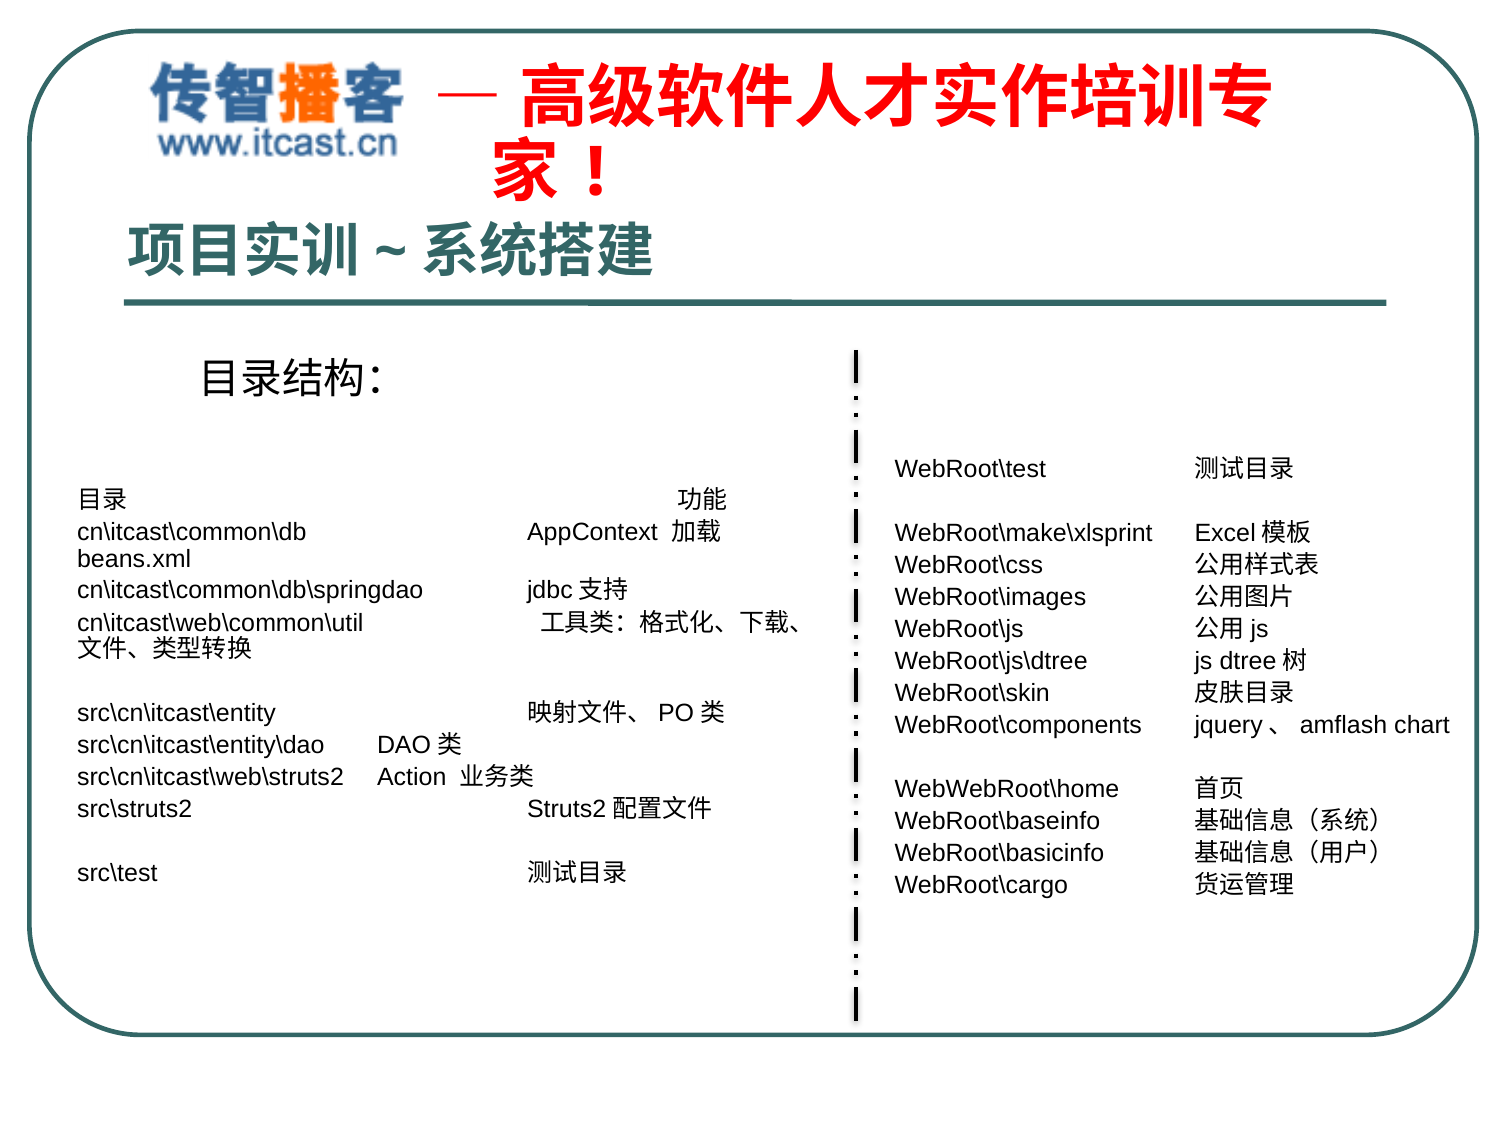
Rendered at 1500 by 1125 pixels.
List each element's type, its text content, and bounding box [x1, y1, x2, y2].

text_box 目录结构： [184, 349, 423, 410]
text_box 目录 功能 cn\itcast\common\db AppContext 加载beans.xml cn\itcast\common\db\springdao jdbc支持 cn\itcast\web\common\util 工具类：格式化、下载、文件、类型转换 src\cn\itcast\entity 映射文件、PO类 src\cn\itcast\entity\dao DAO类 src\cn\itcast\web\struts2 Action 业务类 src\struts2 Struts2配置文件 src\test 测试目录 [62, 444, 845, 895]
text_box WebRoot\test 测试目录 WebRoot\make\xlsprint Excel模板 WebRoot\css 公用样式表 WebRoot\images 公用图片 WebRoot\js 公用js WebRoot\js\dtree js dtree树 WebRoot\skin 皮肤目录 WebRoot\components jquery、amflash chart WebWebRoot\home 首页 WebRoot\baseinfo 基础信息（系统） WebRoot\basicinfo 基础信息（用户） WebRoot\cargo 货运管理 [879, 449, 1500, 907]
title 项目实训~系统搭建 [112, 54, 1375, 291]
